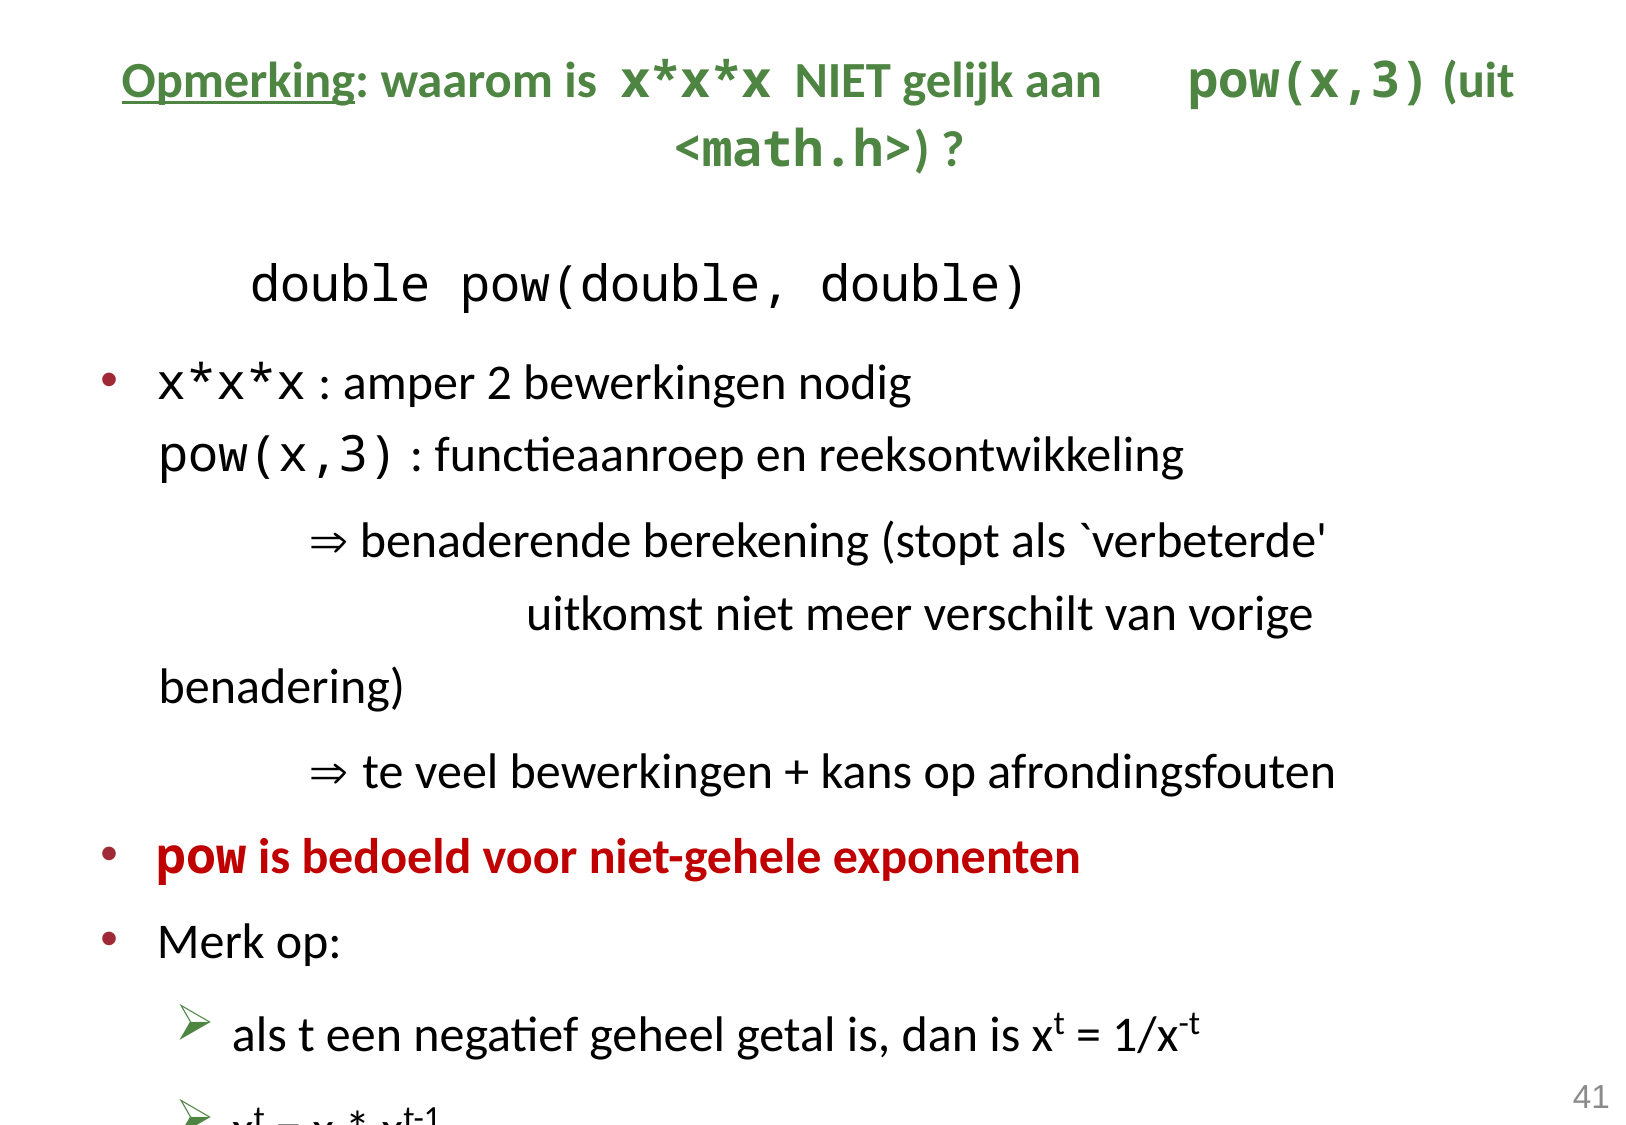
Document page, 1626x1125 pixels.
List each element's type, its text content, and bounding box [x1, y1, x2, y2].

text_box double pow(double, double) x*x*x : amper 2 bewerkingen nodig pow(x,3) : functieaanroep en reeksontwikkeling  benaderende berekening (stopt als `verbeterde' uitkomst niet meer verschilt van vorige benadering)  te veel bewerkingen + kans op afrondingsfouten pow is bedoeld voor niet-gehele exponenten Merk op: als t een negatief geheel getal is, dan is xt = 1/x-t xt = x * xt-1 [85, 184, 1486, 1125]
slide_number 41 [1245, 1065, 1625, 1125]
title Opmerking: waarom is x*x*x NIET gelijk aan pow(x,3) (uit <math.h>) ? [80, 30, 1557, 185]
